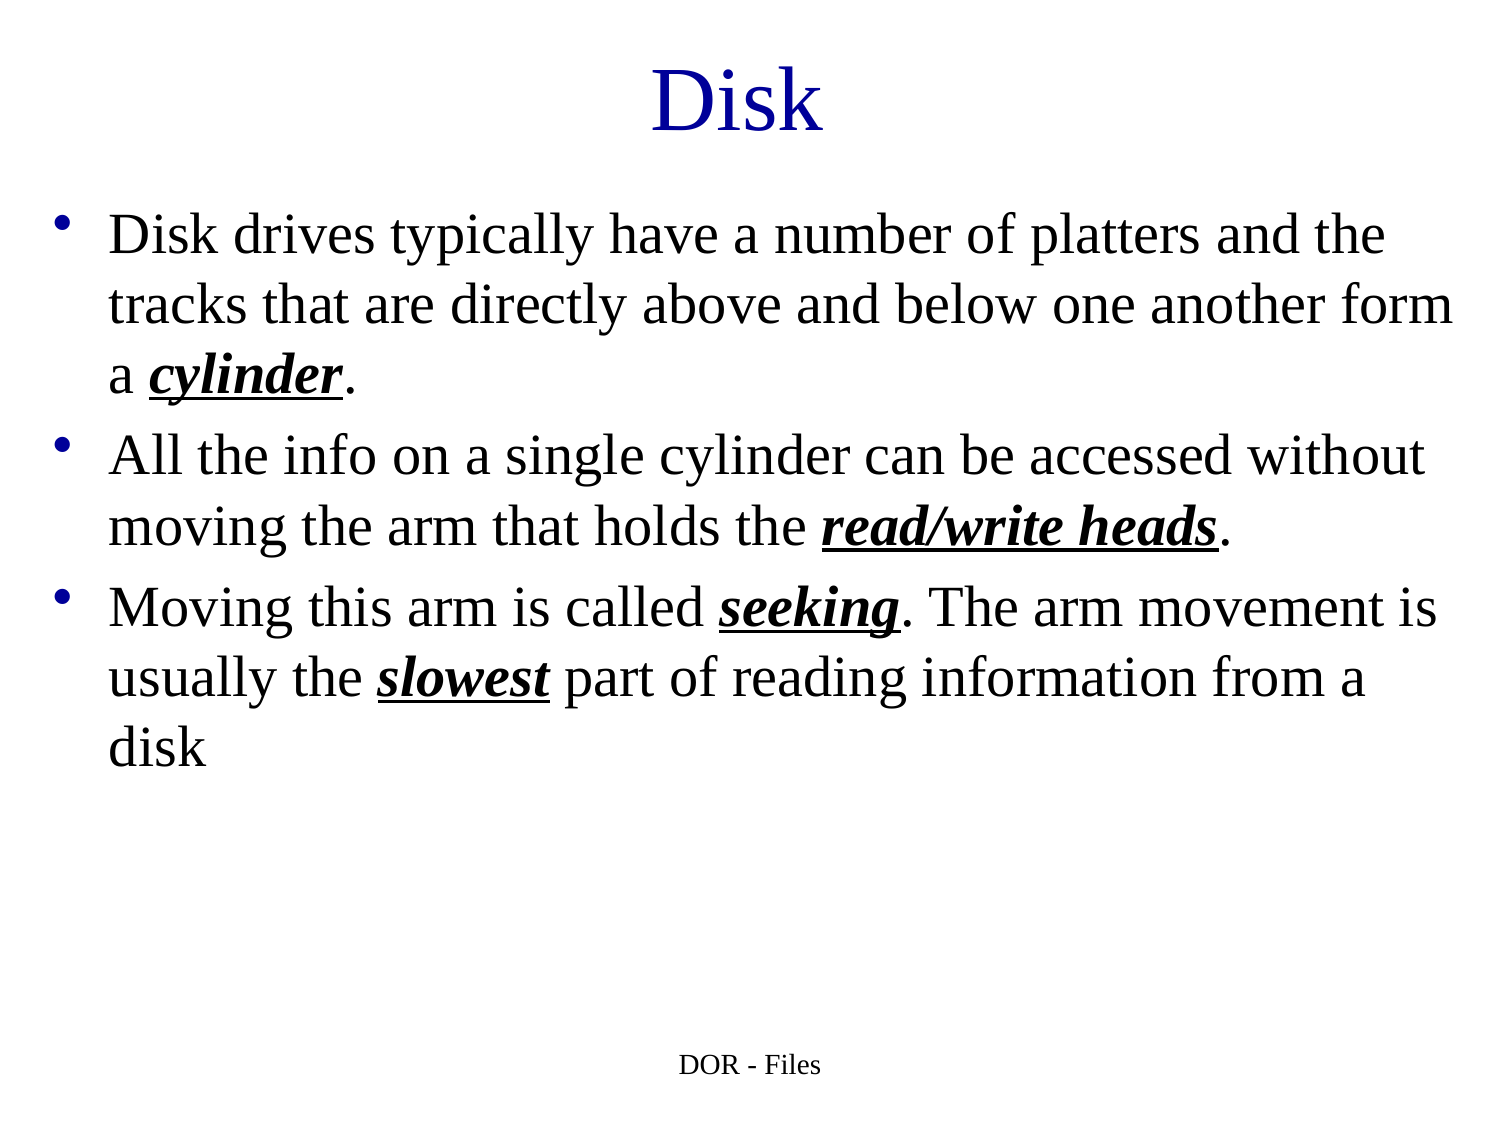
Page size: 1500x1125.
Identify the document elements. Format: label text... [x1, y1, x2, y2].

footer DOR - Files [512, 1024, 988, 1101]
list Disk drives typically have a number of platters and the tracks that are directly above and below one another form a cylinder. All the info on a single cylinder can be accessed without moving the arm that holds the read/write heads. Moving this arm is called seeking. The arm movement is usually the slowest part of reading information from a disk [37, 187, 1482, 1063]
title Disk [50, 24, 1425, 163]
